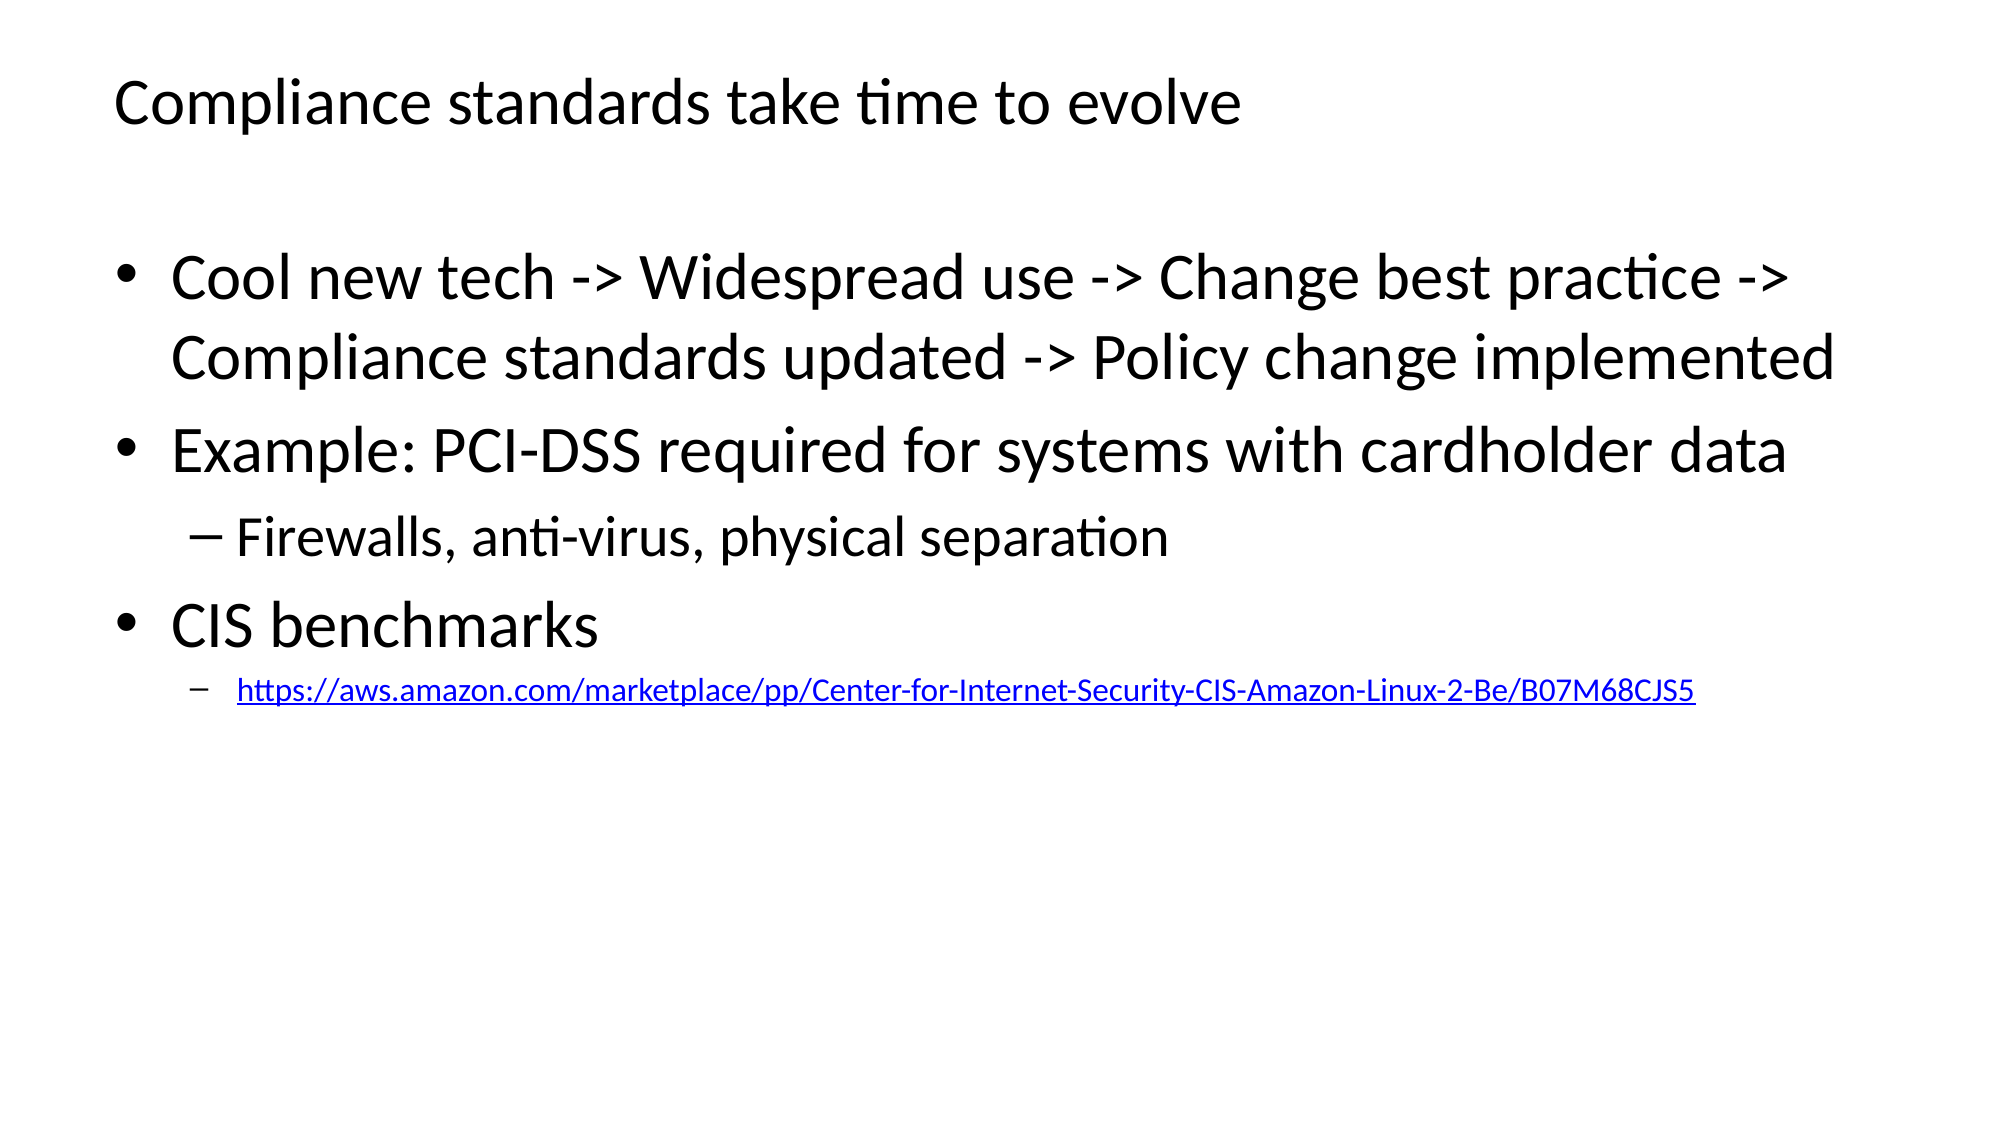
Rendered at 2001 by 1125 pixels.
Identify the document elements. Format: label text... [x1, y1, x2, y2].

title Compliance standards take time to evolve [99, 45, 1900, 150]
list Cool new tech -> Widespread use -> Change best practice -> Compliance standards updated -> Policy change implemented Example: PCI-DSS required for systems with cardholder data Firewalls, anti-virus, physical separation CIS benchmarks https://aws.amazon.com/marketplace/pp/Center-for-Internet-Security-CIS-Amazon-Linux-2-Be/B07M68CJS5 [99, 224, 1900, 1005]
